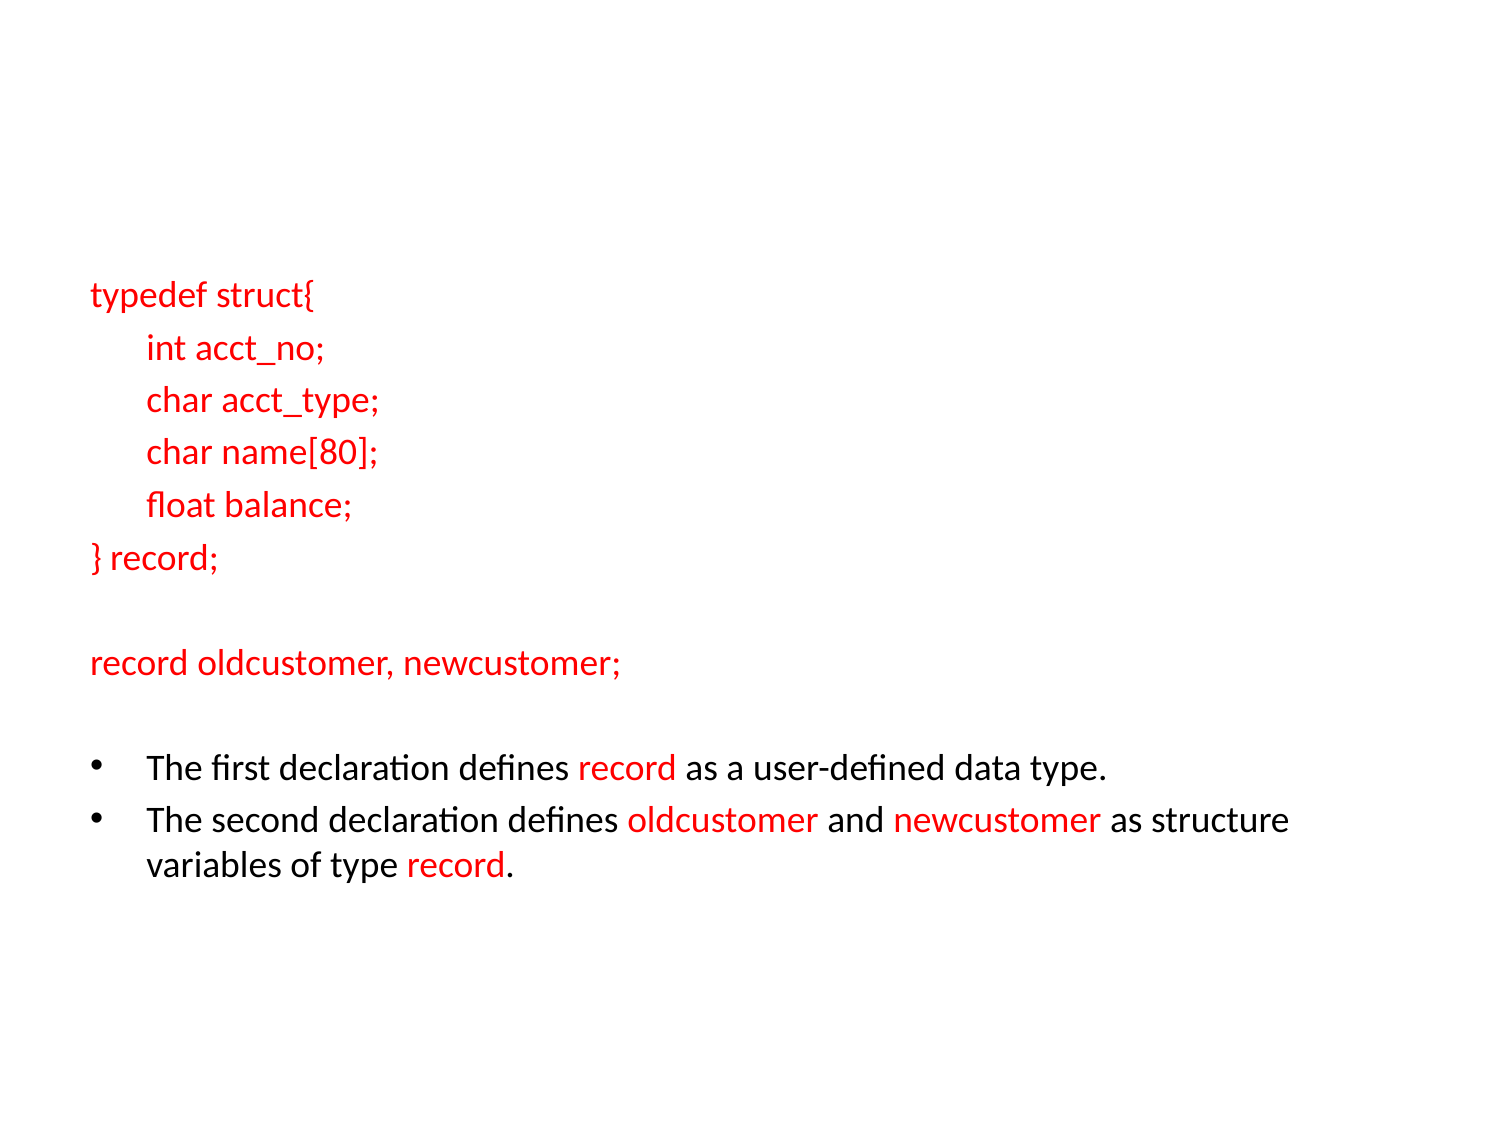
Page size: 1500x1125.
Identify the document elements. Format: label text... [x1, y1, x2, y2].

list typedef struct{ int acct_no; char acct_type; char name[80]; float balance; } record; record oldcustomer, newcustomer; The first declaration defines record as a user-defined data type. The second declaration defines oldcustomer and newcustomer as structure variables of type record. [75, 262, 1425, 1005]
